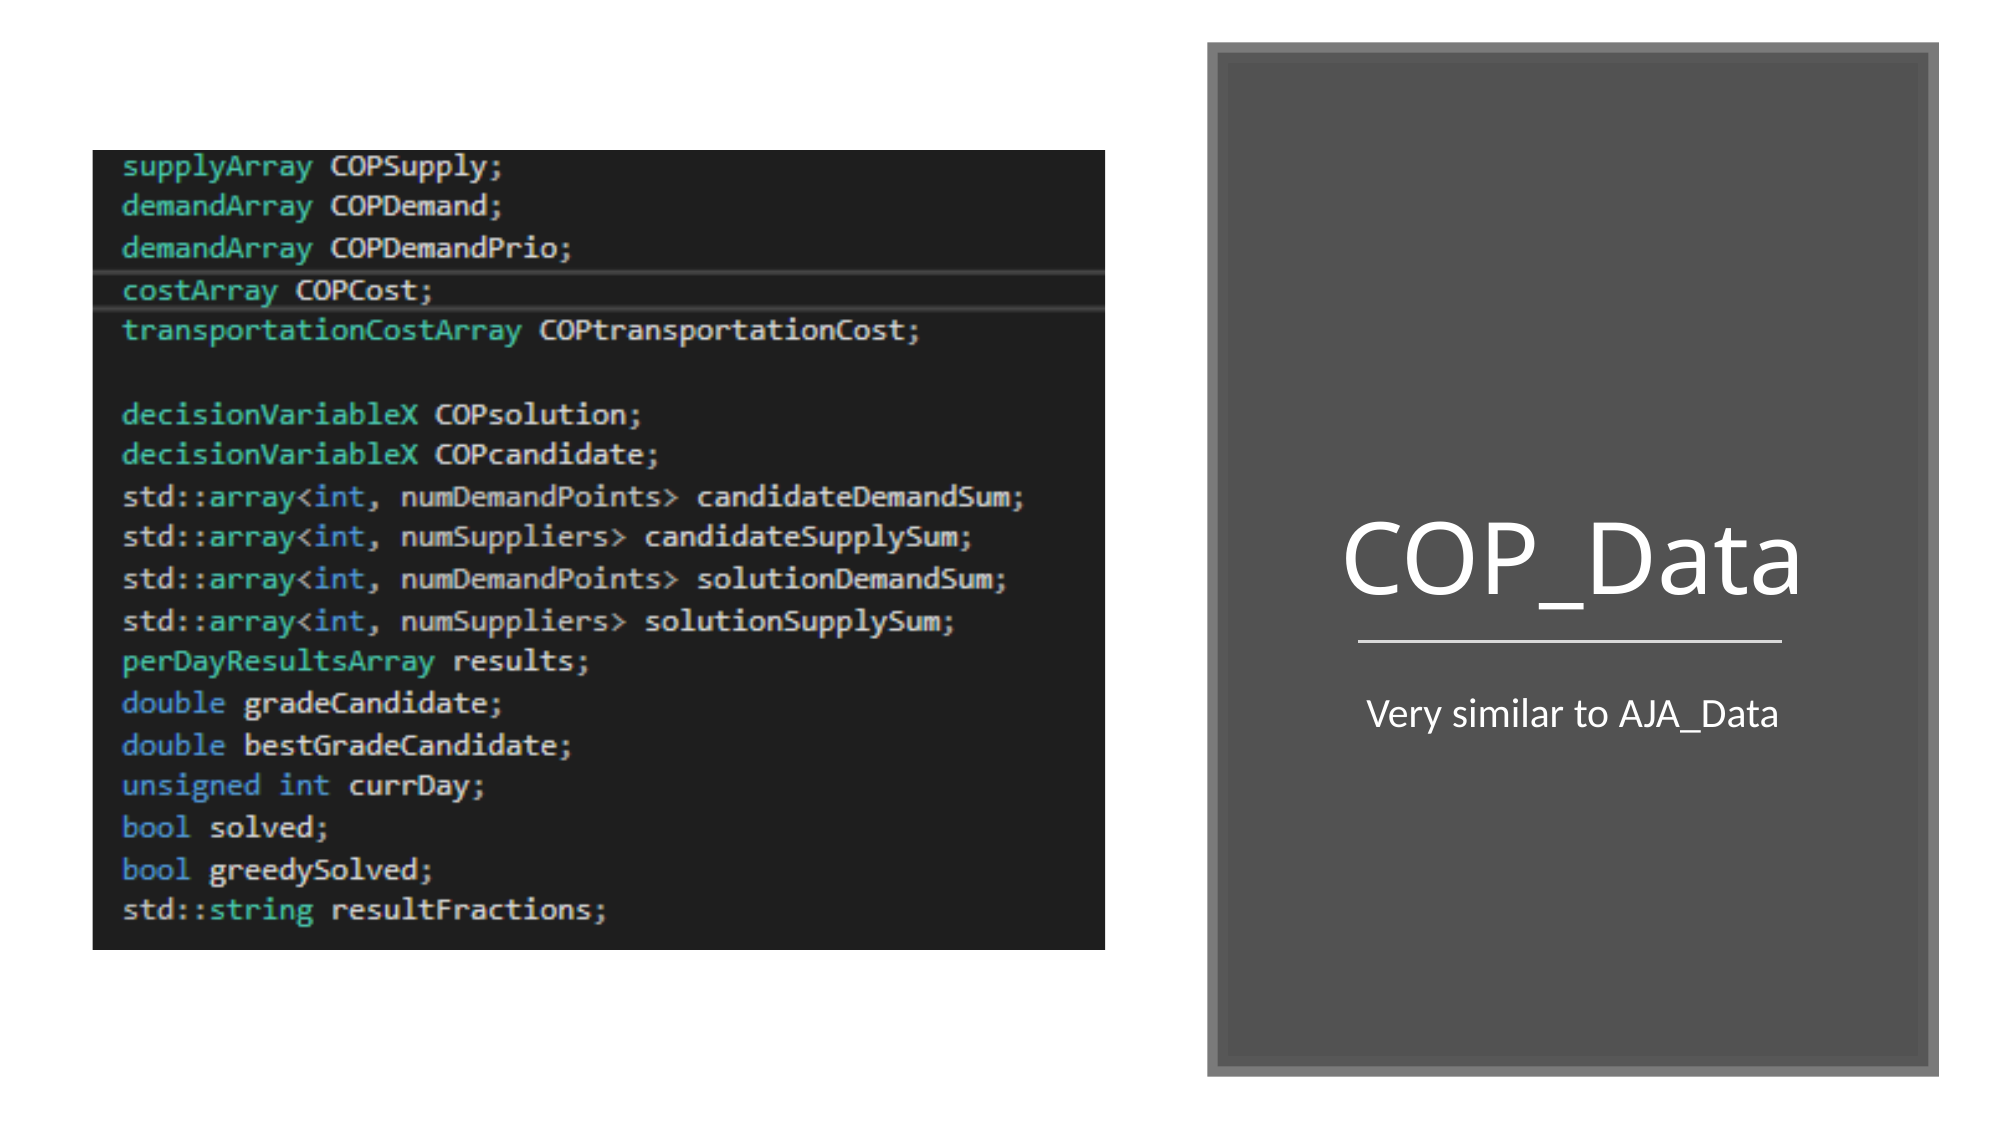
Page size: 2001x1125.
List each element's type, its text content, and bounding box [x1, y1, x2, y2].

picture [92, 149, 1106, 950]
list Very similar to AJA_Data [1273, 684, 1874, 935]
title COP_Data [1273, 149, 1874, 624]
text_box [1217, 52, 1929, 1067]
